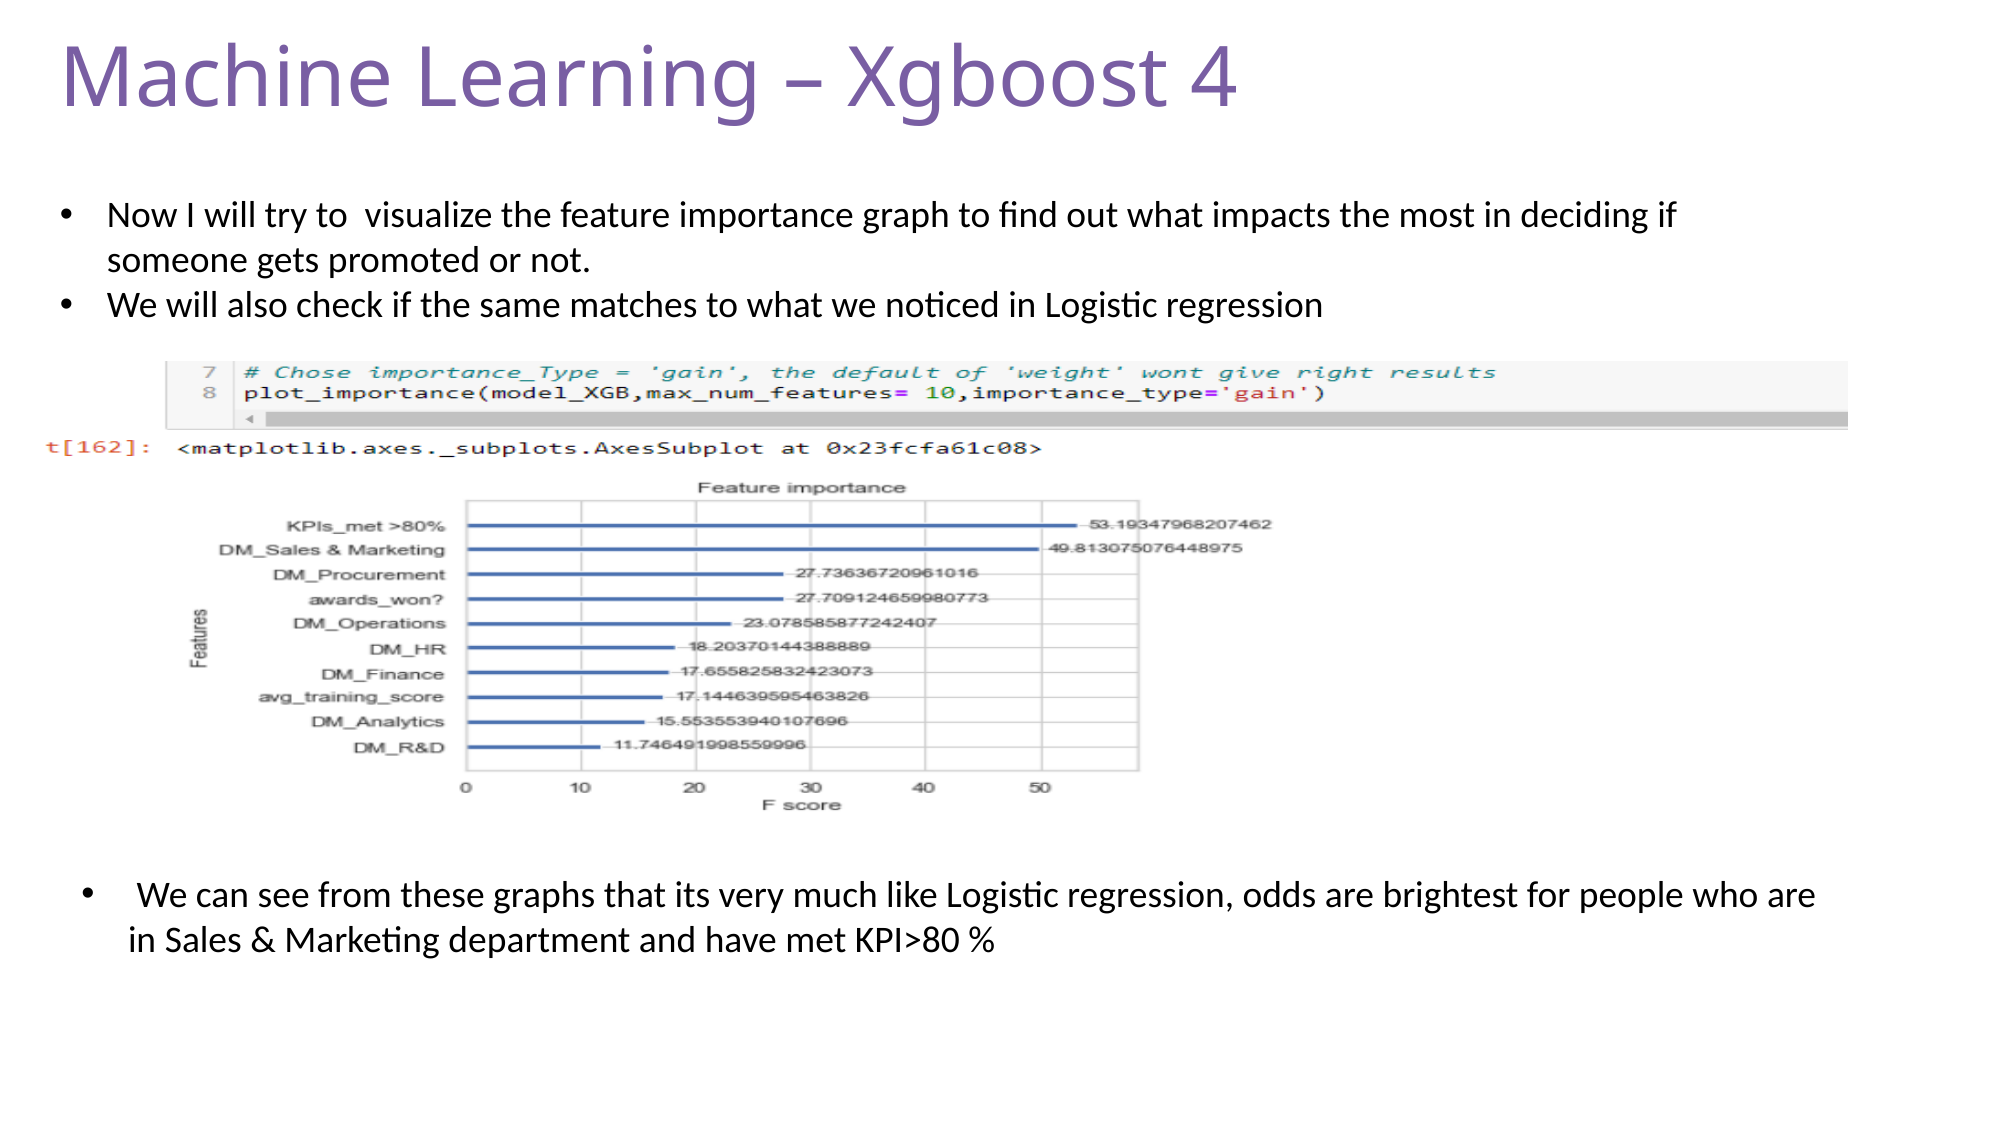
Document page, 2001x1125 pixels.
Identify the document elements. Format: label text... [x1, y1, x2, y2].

picture [45, 361, 1848, 820]
text_box Now I will try to visualize the feature importance graph to find out what impacts the most in deciding if someone gets promoted or not. We will also check if the same matches to what we noticed in Logistic regression [45, 183, 1773, 361]
text_box Machine Learning – Xgboost 4 [45, 15, 1773, 140]
text_box We can see from these graphs that its very much like Logistic regression, odds are brightest for people who are in Sales & Marketing department and have met KPI>80 % [66, 862, 1852, 1013]
